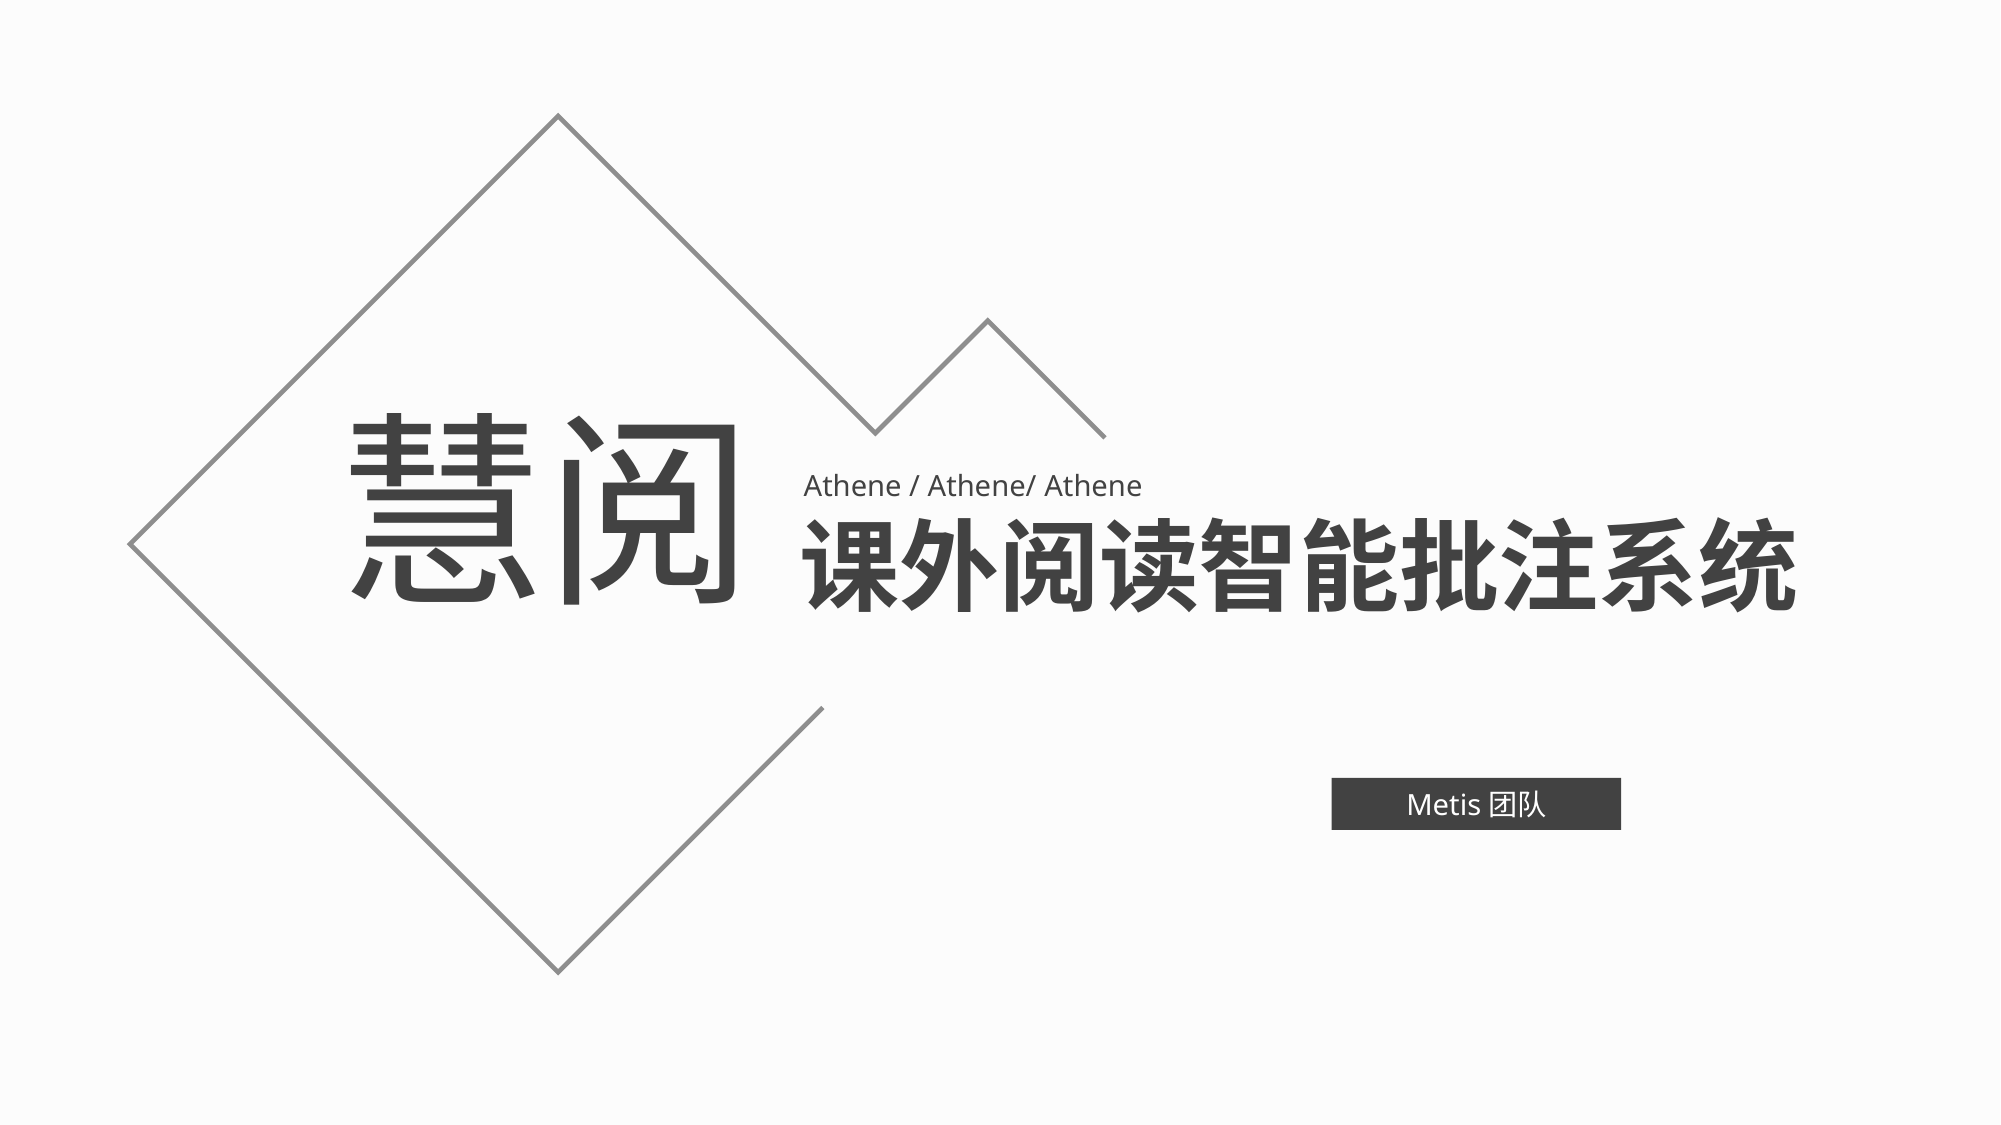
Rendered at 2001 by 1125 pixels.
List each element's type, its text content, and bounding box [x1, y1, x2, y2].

text_box 课外阅读智能批注系统 [868, 495, 1886, 631]
text_box [299, 114, 817, 373]
text_box [868, 319, 1106, 459]
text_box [1331, 777, 1622, 830]
text_box [128, 448, 903, 974]
text_box Athene / Athene/ Athene [868, 459, 1510, 510]
text_box 慧阅 [224, 373, 868, 638]
